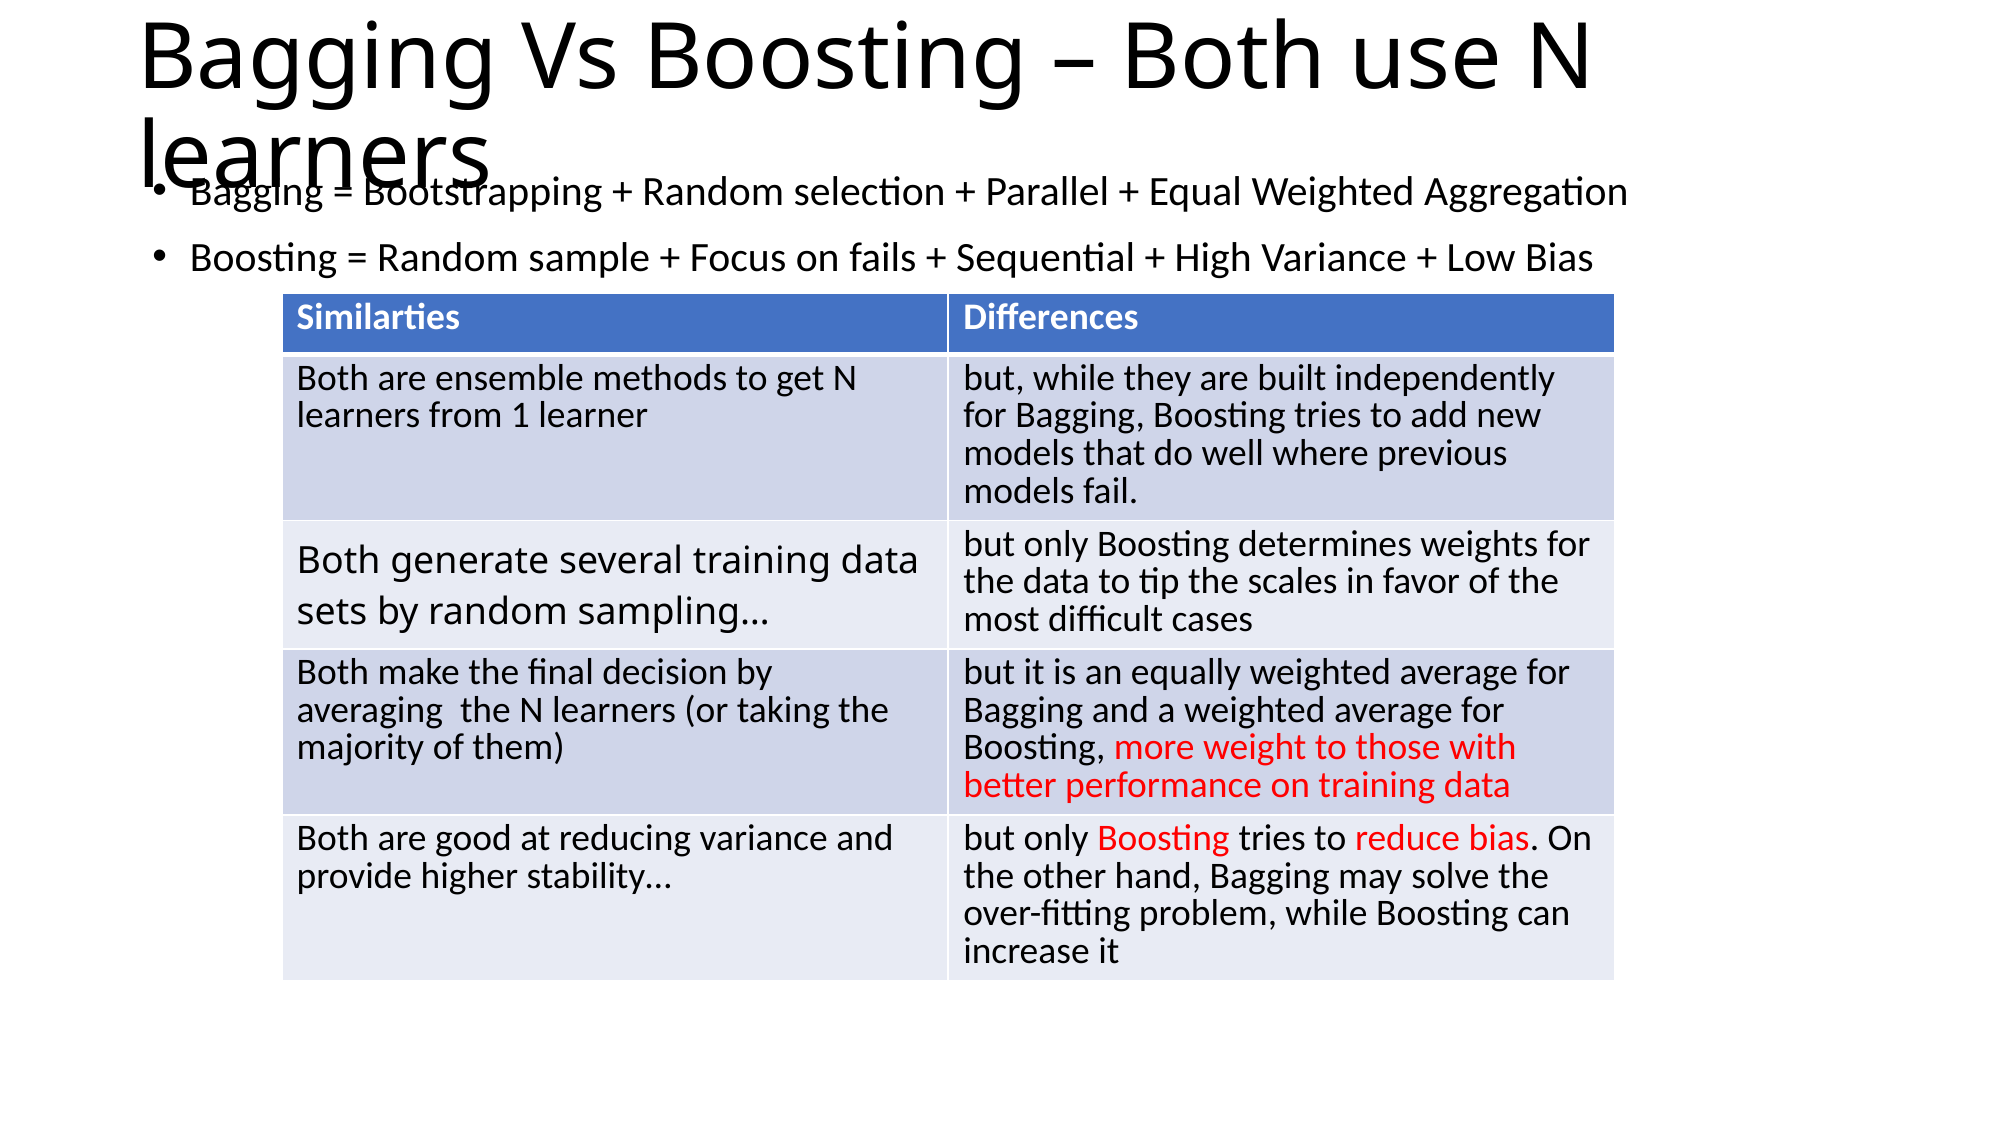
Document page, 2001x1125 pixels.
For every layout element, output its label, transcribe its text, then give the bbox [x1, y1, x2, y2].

table_header Similarties [283, 294, 947, 352]
list Bagging = Bootstrapping + Random selection + Parallel + Equal Weighted Aggregation Boosting = Random sample + Focus on fails + Sequential + High Variance + Low Bias [137, 162, 1863, 487]
table_header Differences [949, 294, 1614, 352]
table_cell Both are good at reducing variance and provide higher stability… [283, 816, 947, 980]
table_cell but, while they are built independently for Bagging, Boosting tries to add new models that do well where previous models fail. [949, 357, 1614, 520]
table_cell Both make the final decision by averaging the N learners (or taking the majority of them) [283, 650, 947, 814]
table_cell but it is an equally weighted average for Bagging and a weighted average for Boosting, more weight to those with better performance on training data [949, 650, 1614, 814]
table_cell but only Boosting determines weights for the data to tip the scales in favor of the most difficult cases [949, 521, 1614, 648]
table_cell but only Boosting tries to reduce bias. On the other hand, Bagging may solve the over-fitting problem, while Boosting can increase it [949, 816, 1614, 980]
title Bagging Vs Boosting – Both use N learners [122, 0, 1847, 218]
table_cell Both are ensemble methods to get N learners from 1 learner [283, 357, 947, 520]
table_cell Both generate several training data sets by random sampling… [283, 521, 947, 648]
